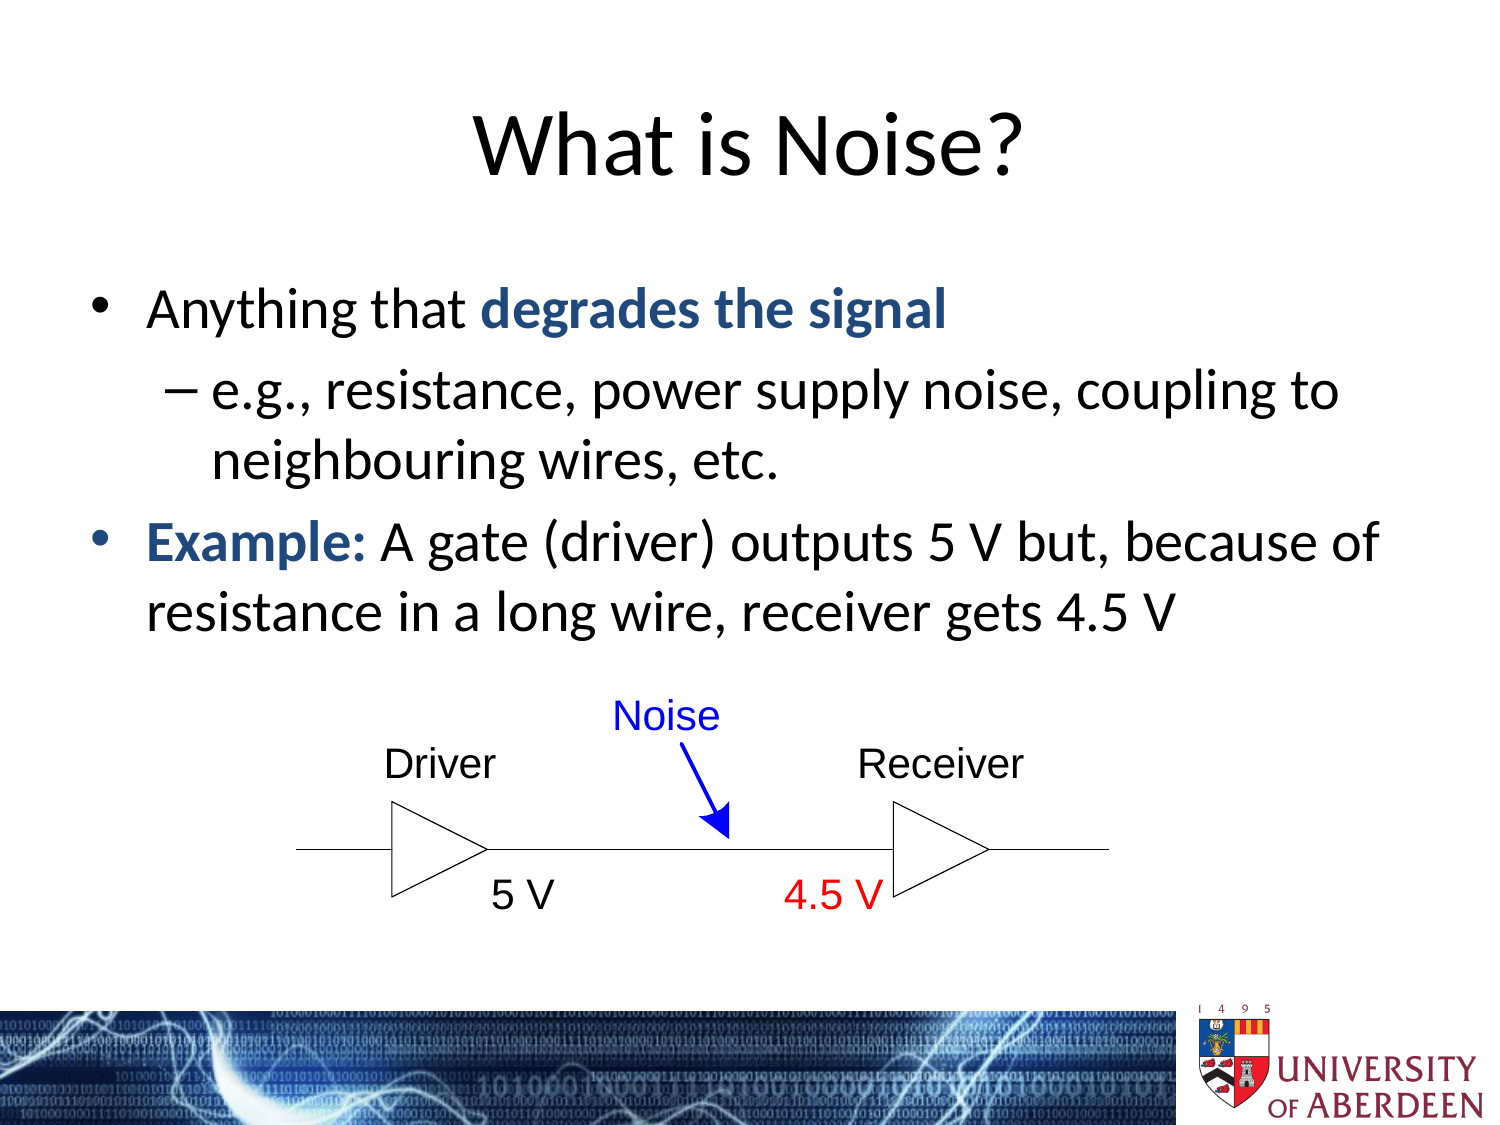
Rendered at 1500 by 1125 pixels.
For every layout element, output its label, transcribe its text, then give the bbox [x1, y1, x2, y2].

title What is Noise? [75, 45, 1425, 233]
list Anything that degrades the signal e.g., resistance, power supply noise, coupling to neighbouring wires, etc. Example: A gate (driver) outputs 5 V but, because of resistance in a long wire, receiver gets 4.5 V [75, 262, 1425, 1005]
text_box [288, 680, 1115, 975]
picture [0, 1011, 1176, 1125]
